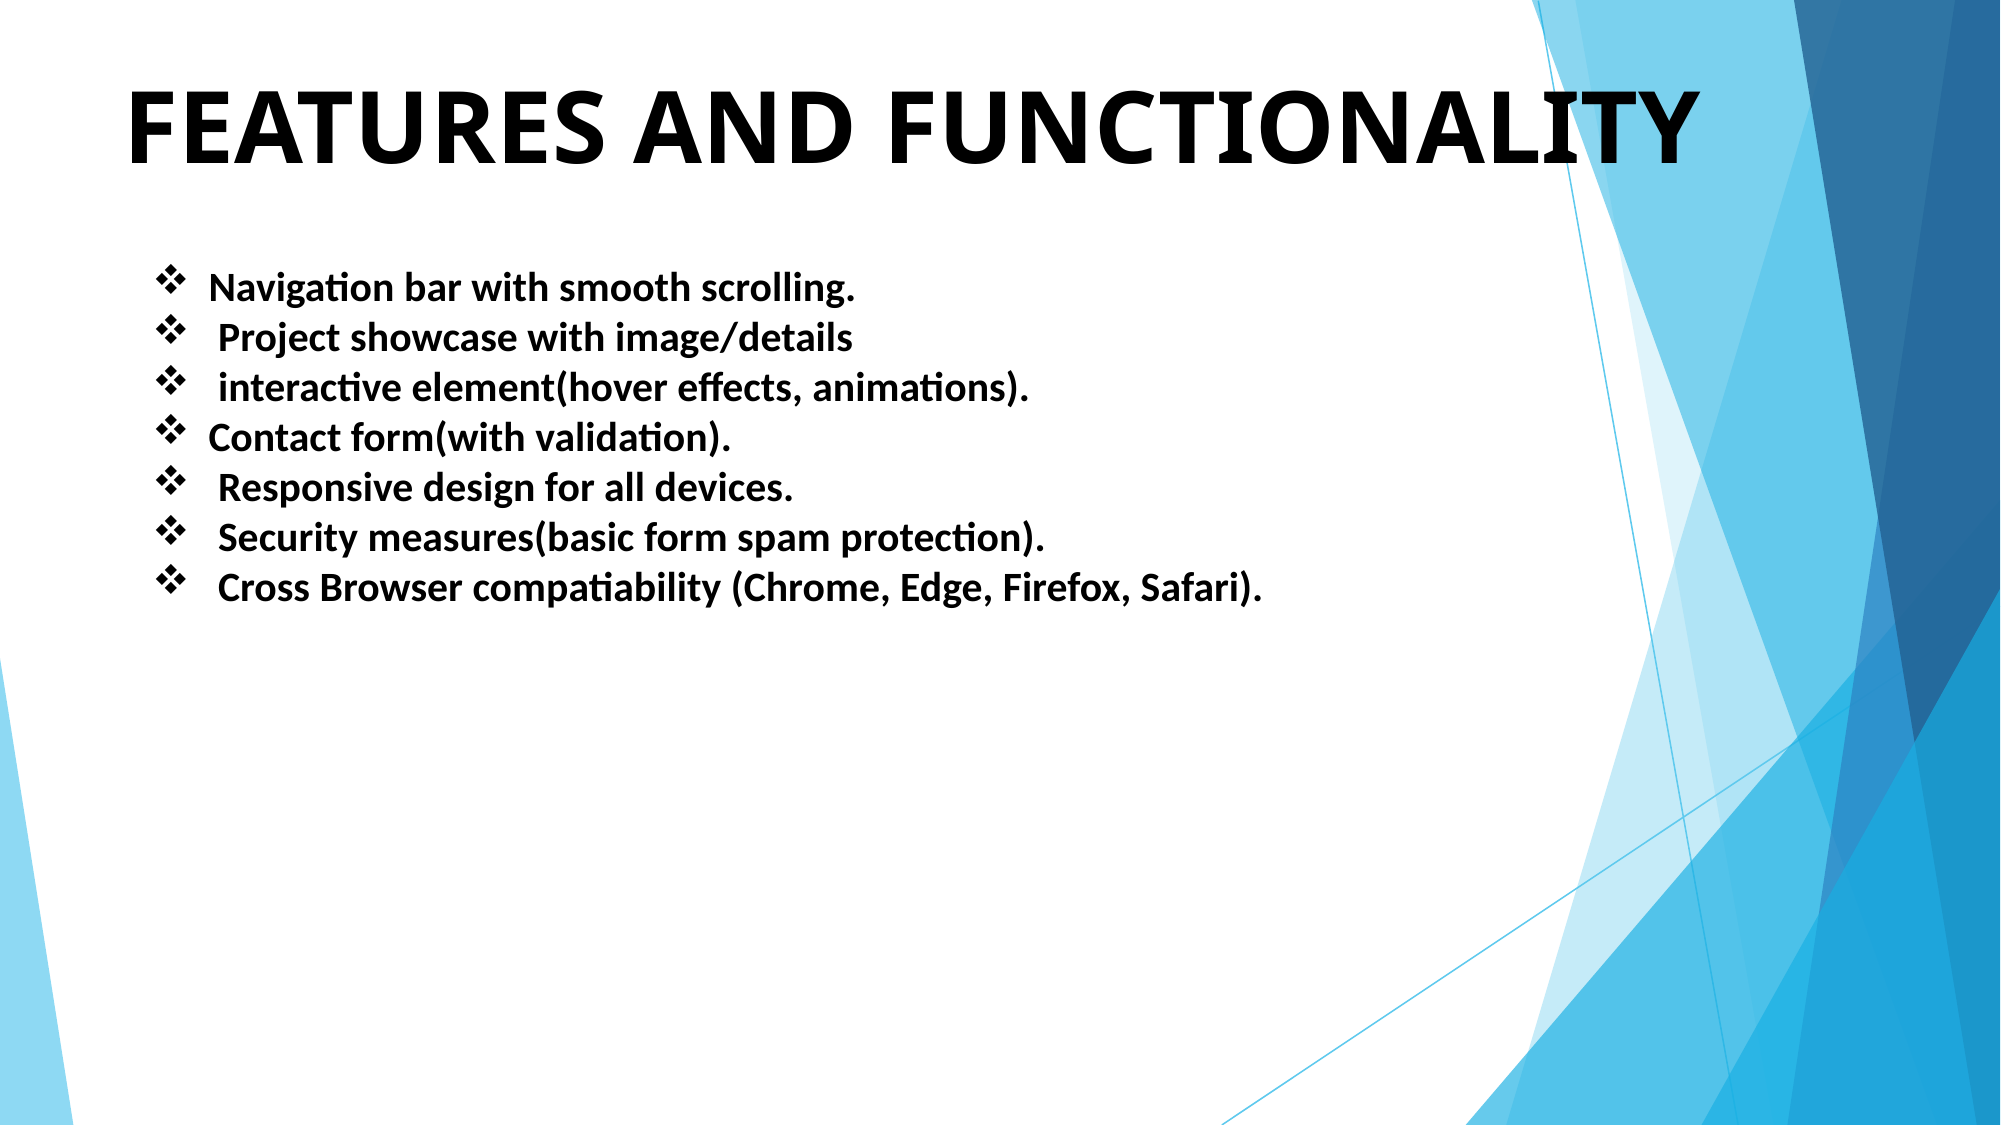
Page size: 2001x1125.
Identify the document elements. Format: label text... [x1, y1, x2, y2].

title FEATURES AND FUNCTIONALITY [123, 63, 1877, 188]
text_box Navigation bar with smooth scrolling. Project showcase with image/details interactive element(hover effects, animations). Contact form(with validation). Responsive design for all devices. Security measures(basic form spam protection). Cross Browser compatiability (Chrome, Edge, Firefox, Safari). [137, 162, 1288, 618]
